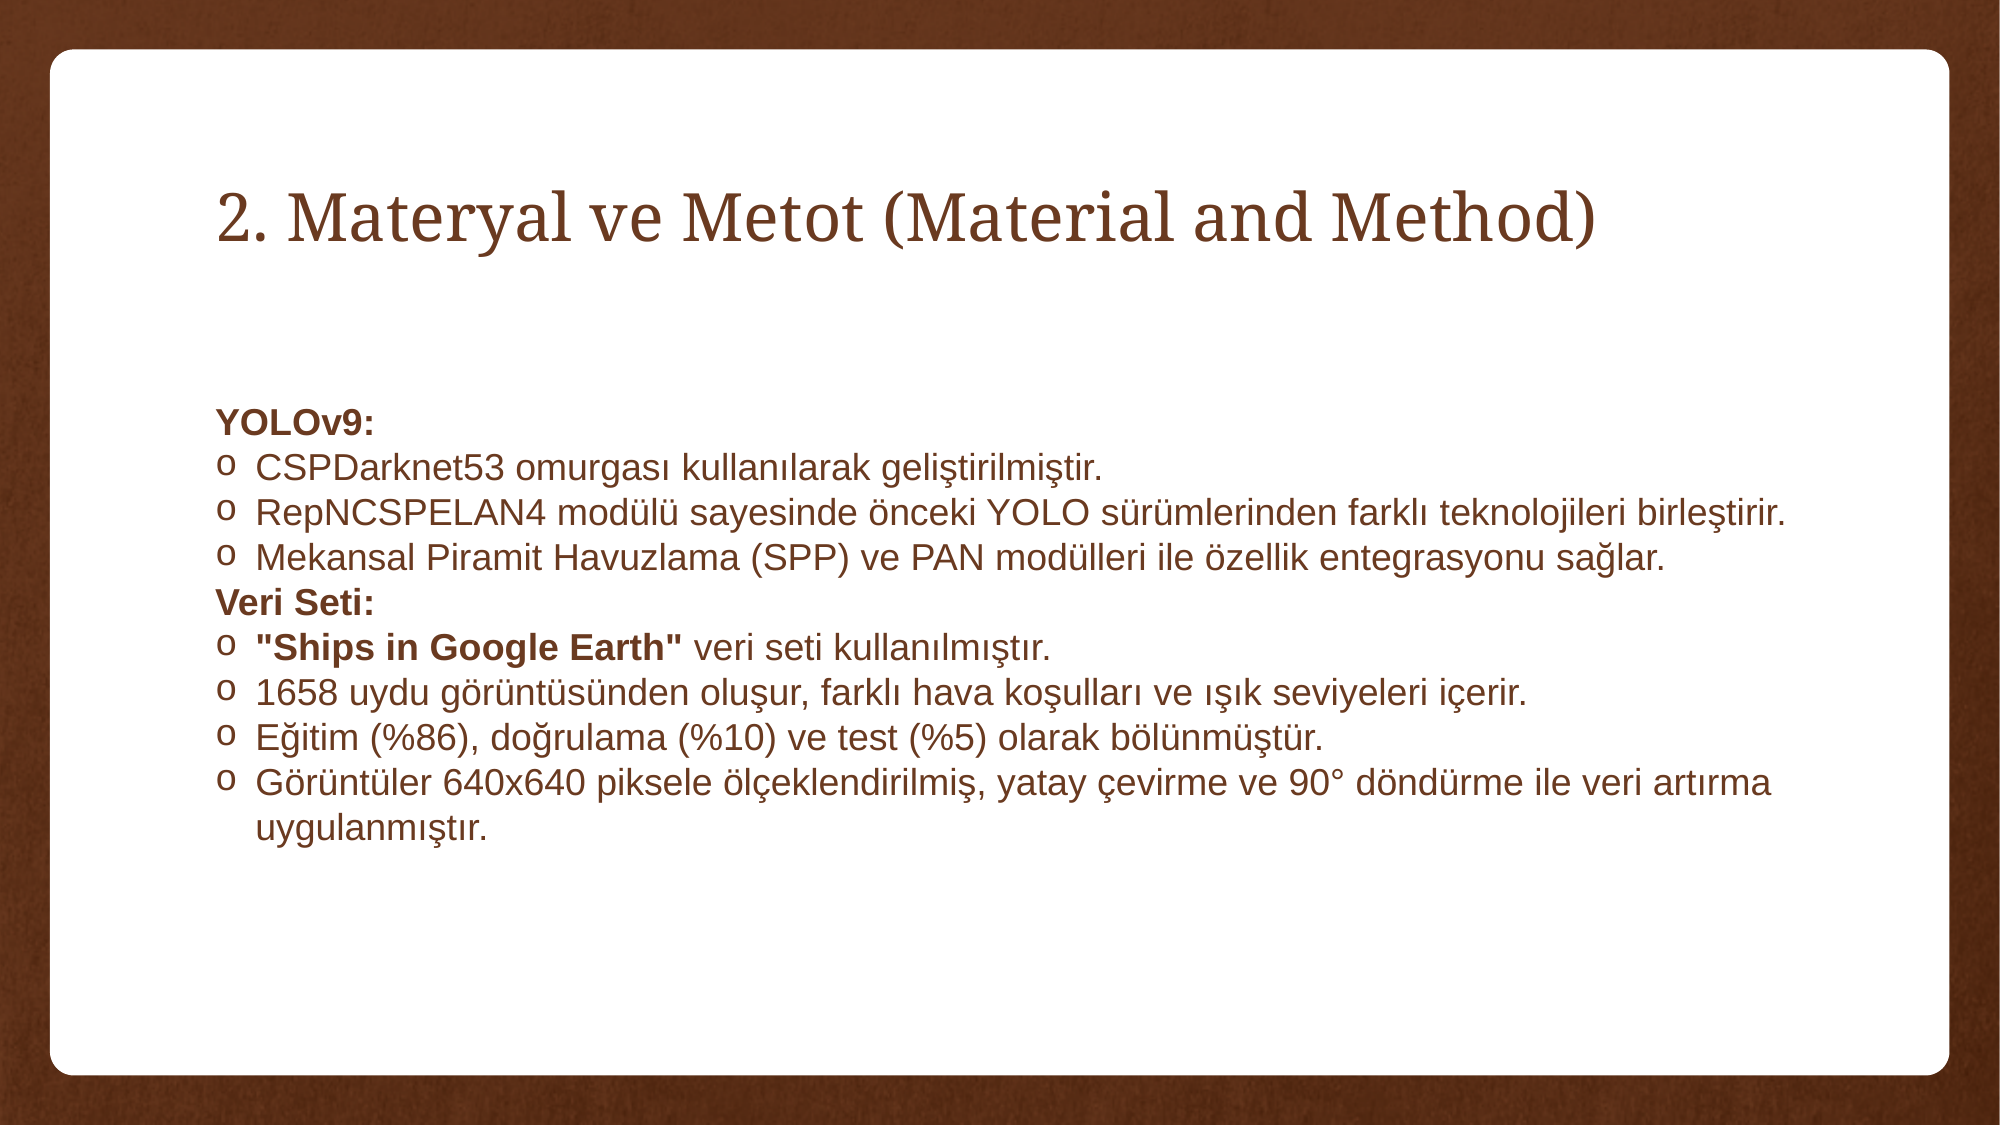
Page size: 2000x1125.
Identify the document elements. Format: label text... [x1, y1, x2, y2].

list YOLOv9: CSPDarknet53 omurgası kullanılarak geliştirilmiştir. RepNCSPELAN4 modülü sayesinde önceki YOLO sürümlerinden farklı teknolojileri birleştirir. Mekansal Piramit Havuzlama (SPP) ve PAN modülleri ile özellik entegrasyonu sağlar. Veri Seti: "Ships in Google Earth" veri seti kullanılmıştır. 1658 uydu görüntüsünden oluşur, farklı hava koşulları ve ışık seviyeleri içerir. Eğitim (%86), doğrulama (%10) ve test (%5) olarak bölünmüştür. Görüntüler 640x640 piksele ölçeklendirilmiş, yatay çevirme ve 90° döndürme ile veri artırma uygulanmıştır. [199, 319, 1945, 973]
title 2. Materyal ve Metot (Material and Method) [199, 70, 1800, 263]
